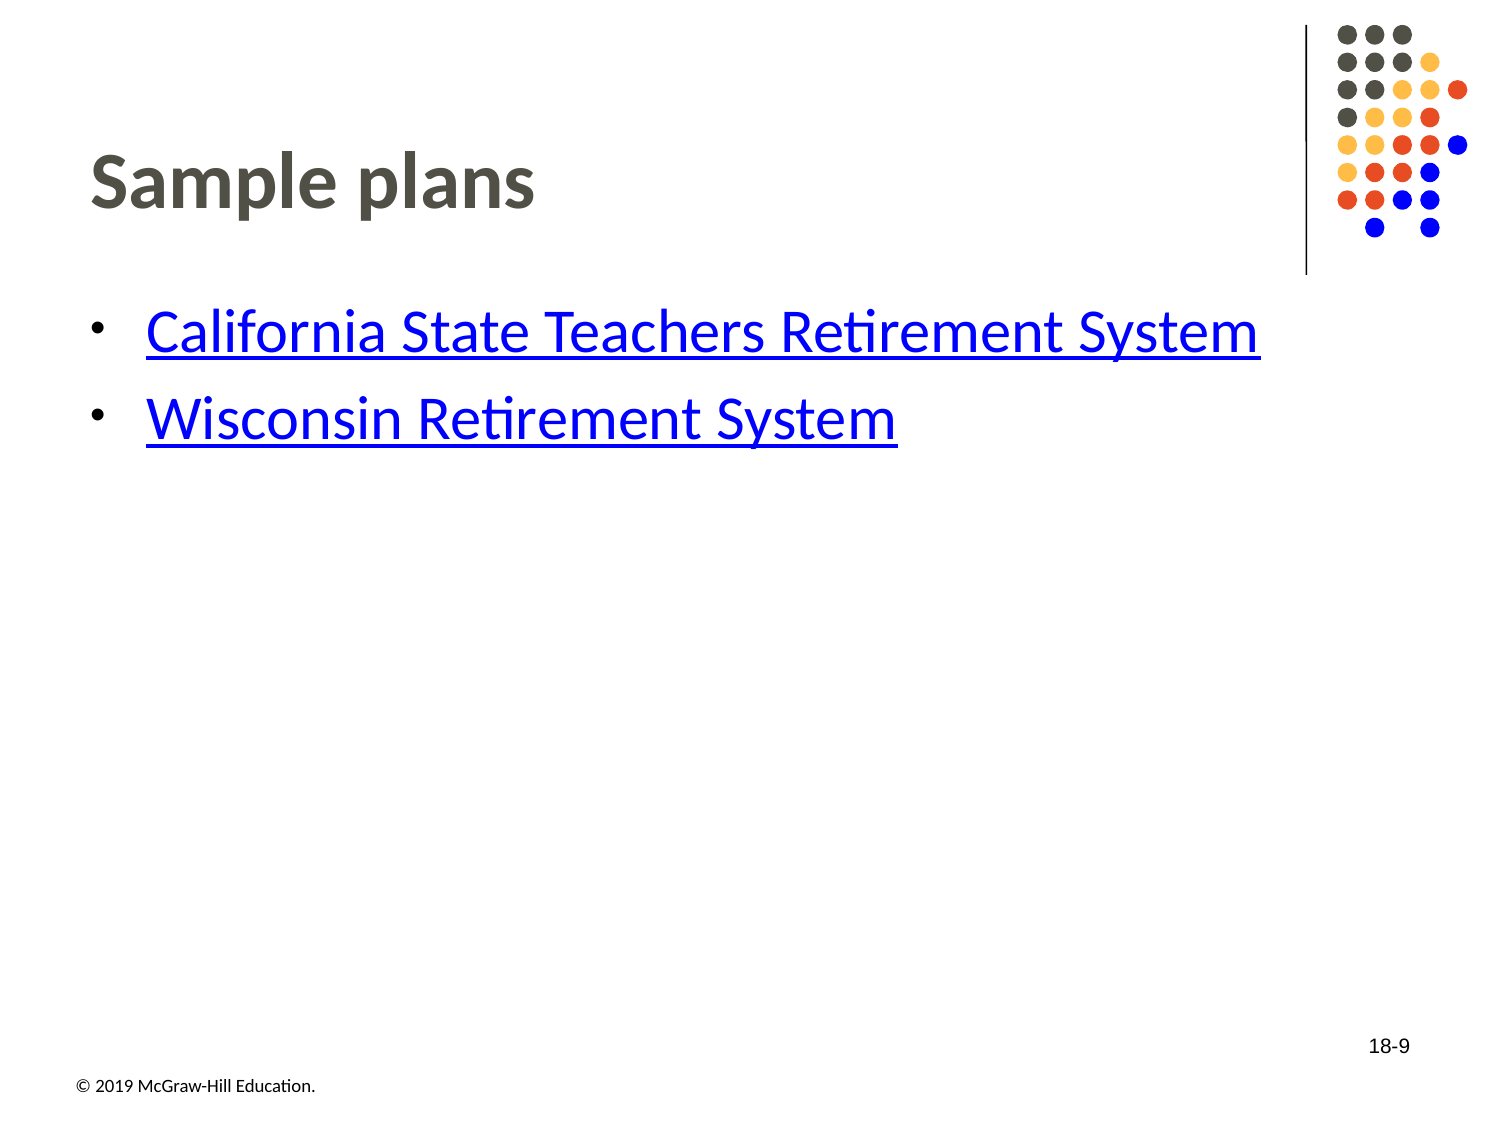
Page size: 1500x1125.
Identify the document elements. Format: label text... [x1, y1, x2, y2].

title Sample plans [75, 20, 1313, 233]
slide_number 18-9 [1074, 1025, 1425, 1100]
list California State Teachers Retirement System Wisconsin Retirement System [75, 282, 1425, 1006]
